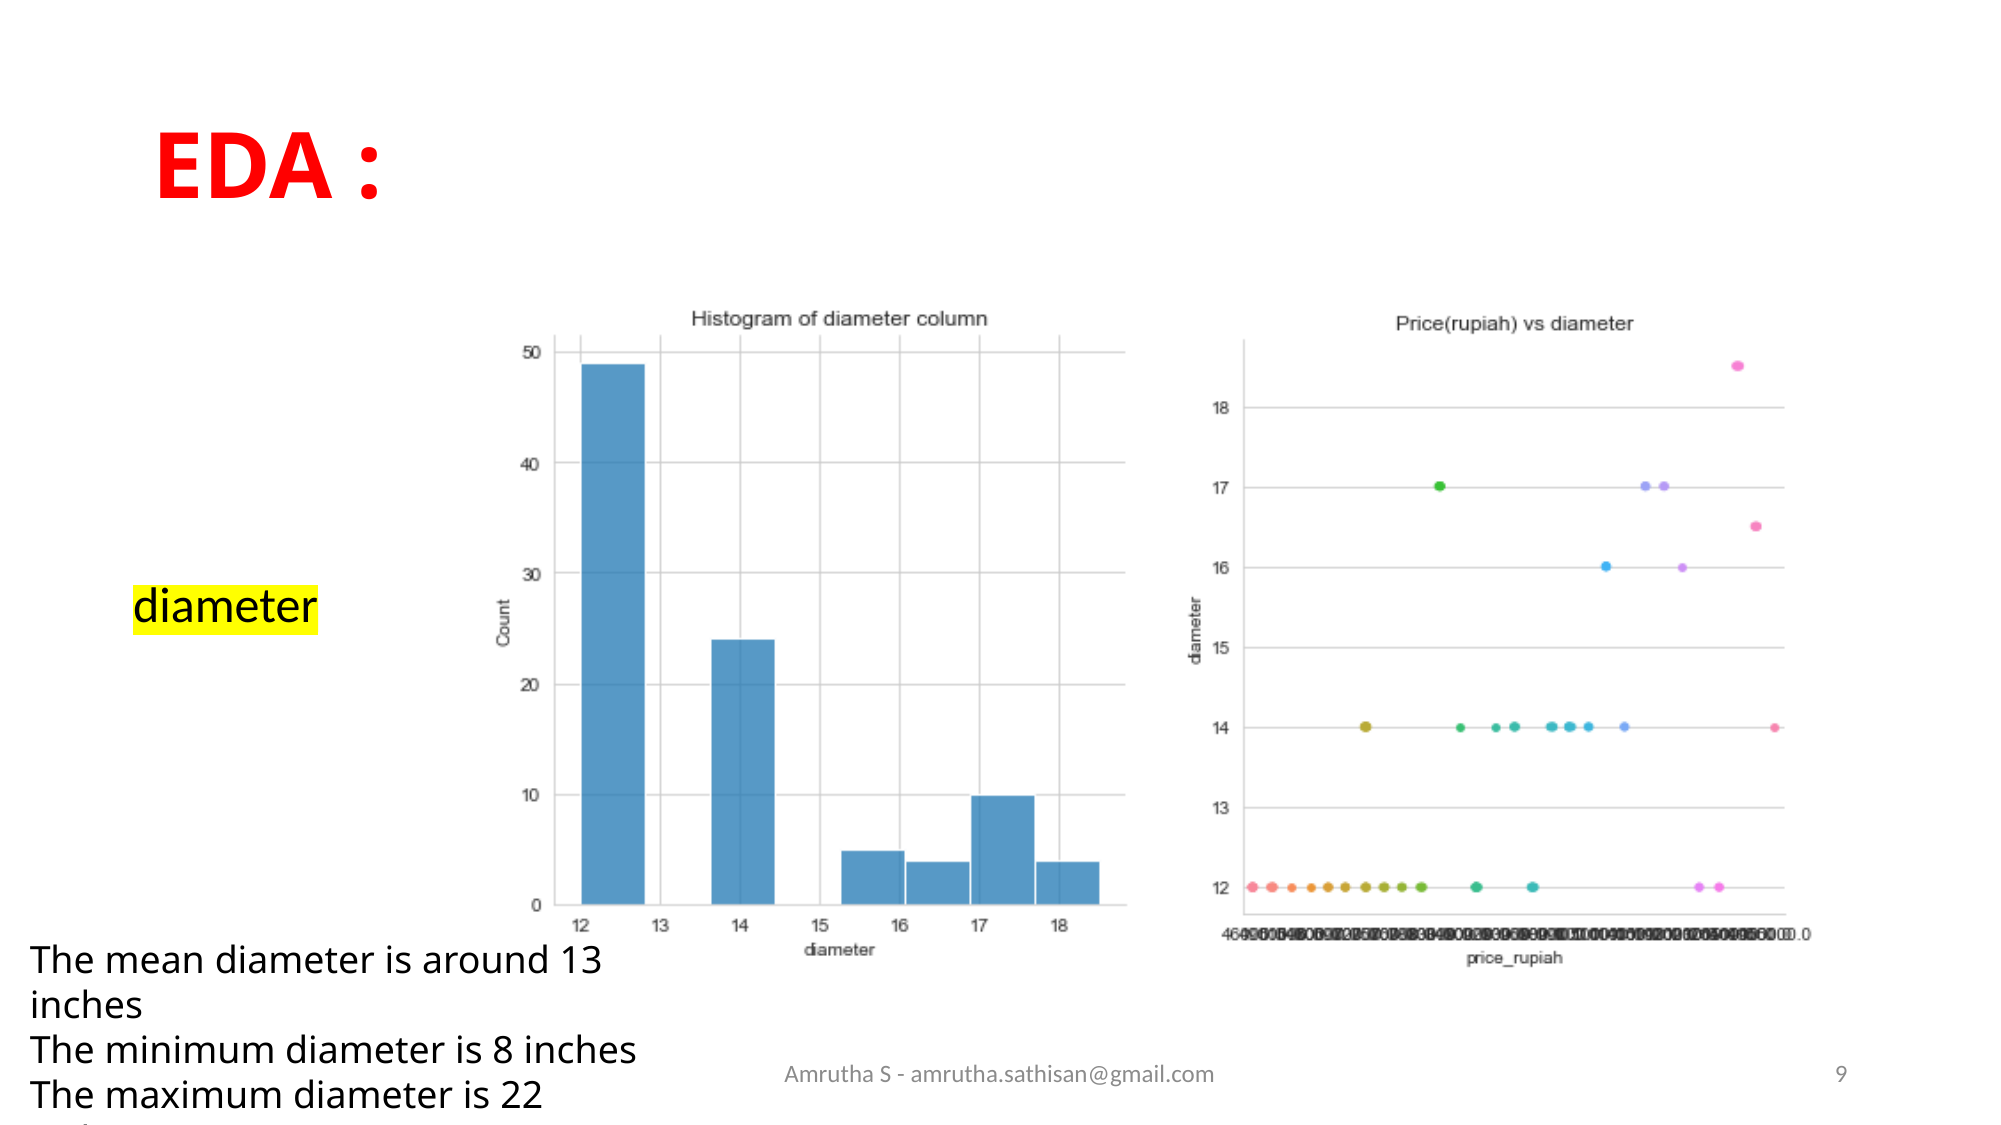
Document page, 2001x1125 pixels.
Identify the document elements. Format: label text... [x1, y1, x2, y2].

text_box diameter [118, 565, 339, 641]
slide_number 9 [1412, 1042, 1863, 1103]
title EDA : [137, 59, 1863, 278]
picture [493, 304, 1148, 968]
picture [1176, 304, 1824, 978]
footer Amrutha S - amrutha.sathisan@gmail.com [663, 1042, 1338, 1103]
text_box The mean diameter is around 13 inches The minimum diameter is 8 inches The maximum diameter is 22 inches [15, 929, 663, 1125]
